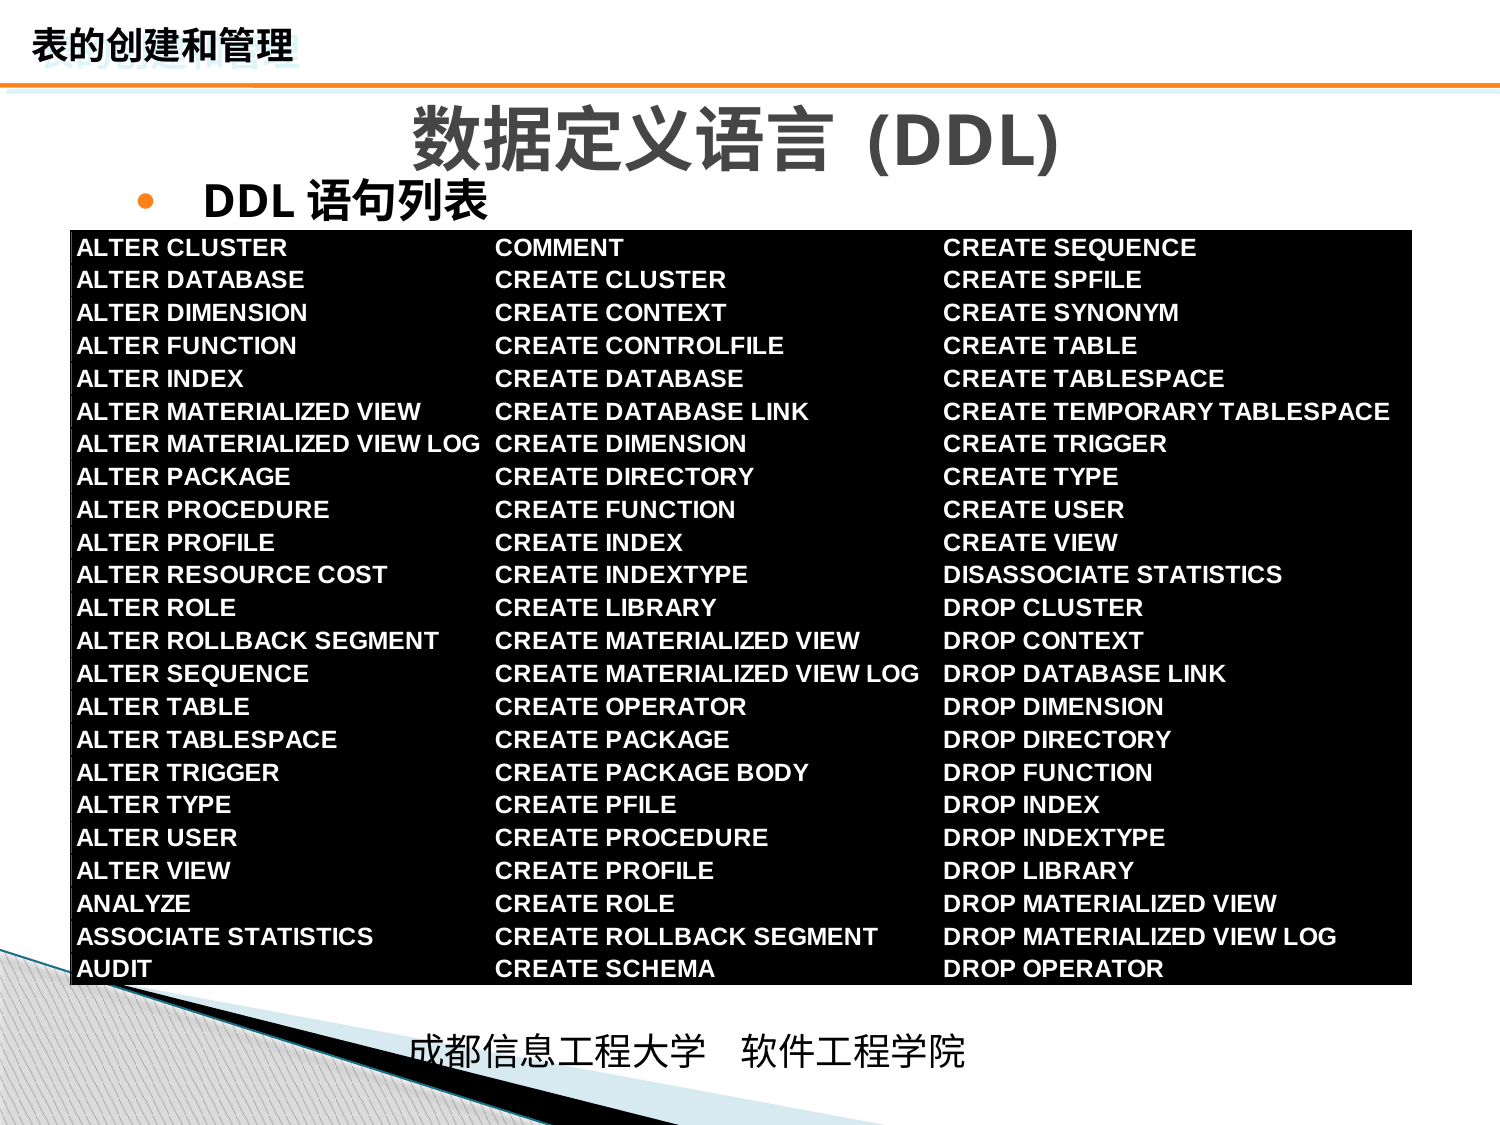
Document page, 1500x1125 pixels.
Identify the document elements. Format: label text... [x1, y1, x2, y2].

title 数据定义语言 (DDL) [54, 86, 1418, 91]
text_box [69, 229, 1414, 987]
title 数据定义语言 (DDL) [54, 92, 1418, 188]
text_box DDL语句列表 [120, 168, 1332, 229]
